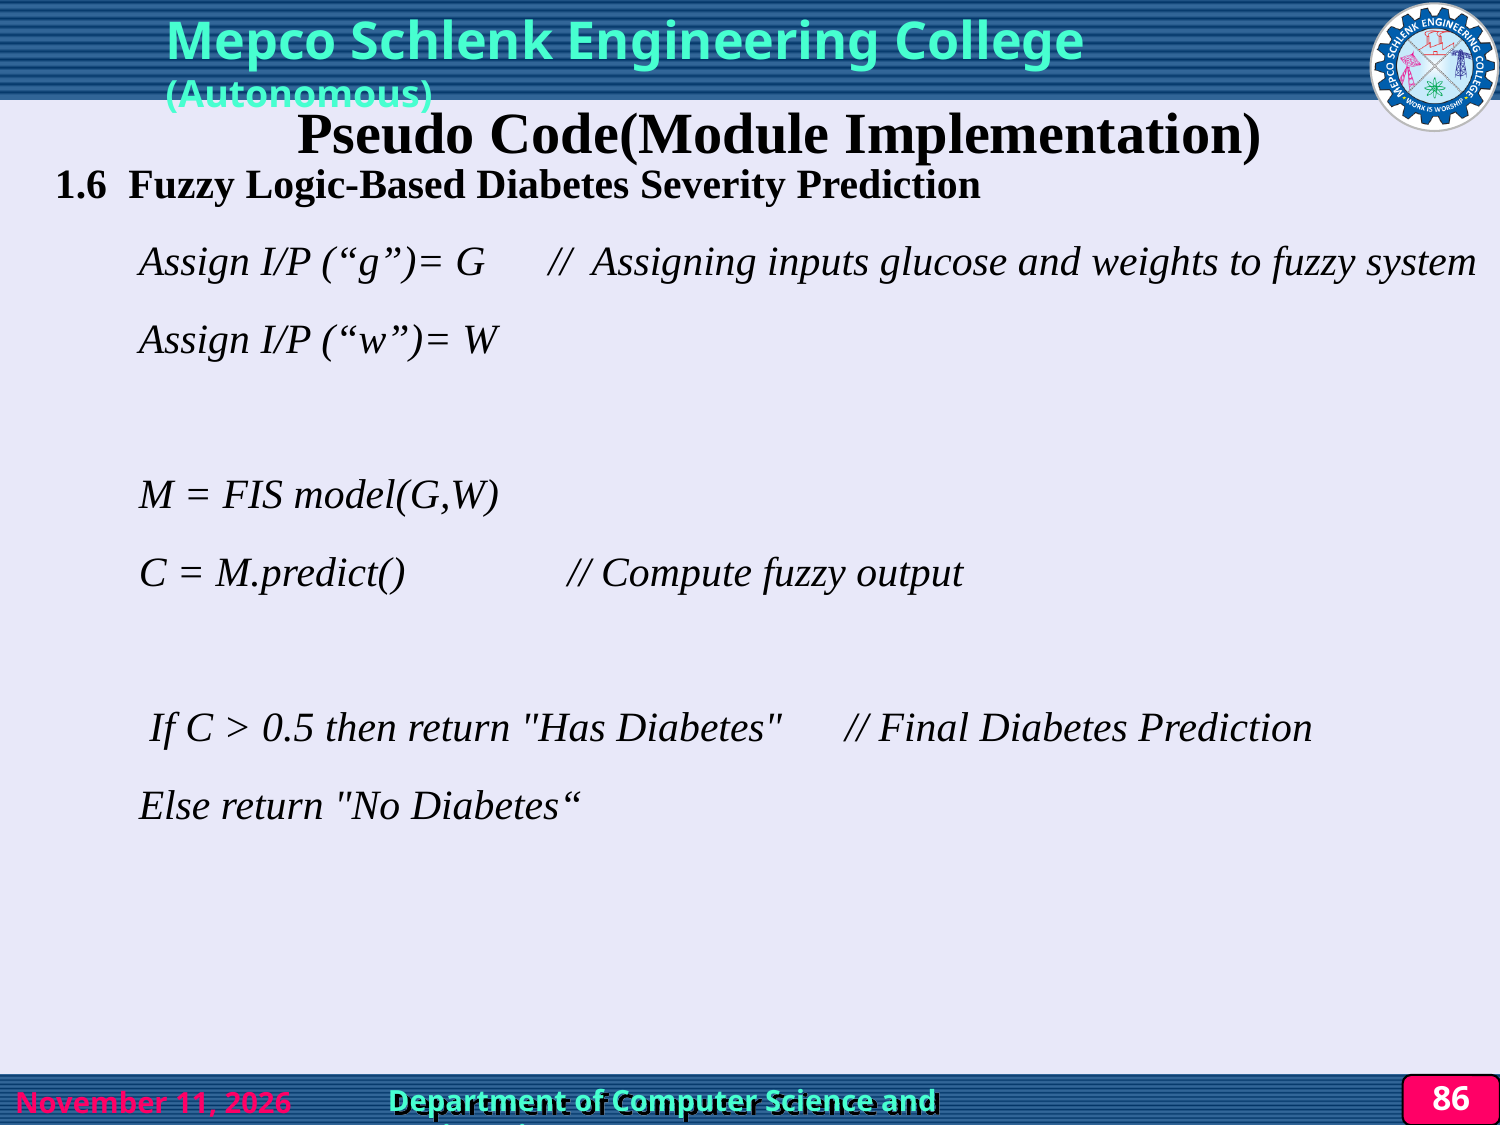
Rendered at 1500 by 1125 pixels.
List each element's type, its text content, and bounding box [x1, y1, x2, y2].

picture [0, 0, 1500, 126]
text_box 1.6 Fuzzy Logic-Based Diabetes Severity Prediction Assign I/P (“g”)= G // Assigning inputs glucose and weights to fuzzy system Assign I/P (“w”)= W M = FIS model(G,W) C = M.predict() // Compute fuzzy output If C > 0.5 then return "Has Diabetes" // Final Diabetes Prediction Else return "No Diabetes“ [21, 109, 1500, 1074]
picture [0, 1074, 1500, 1125]
